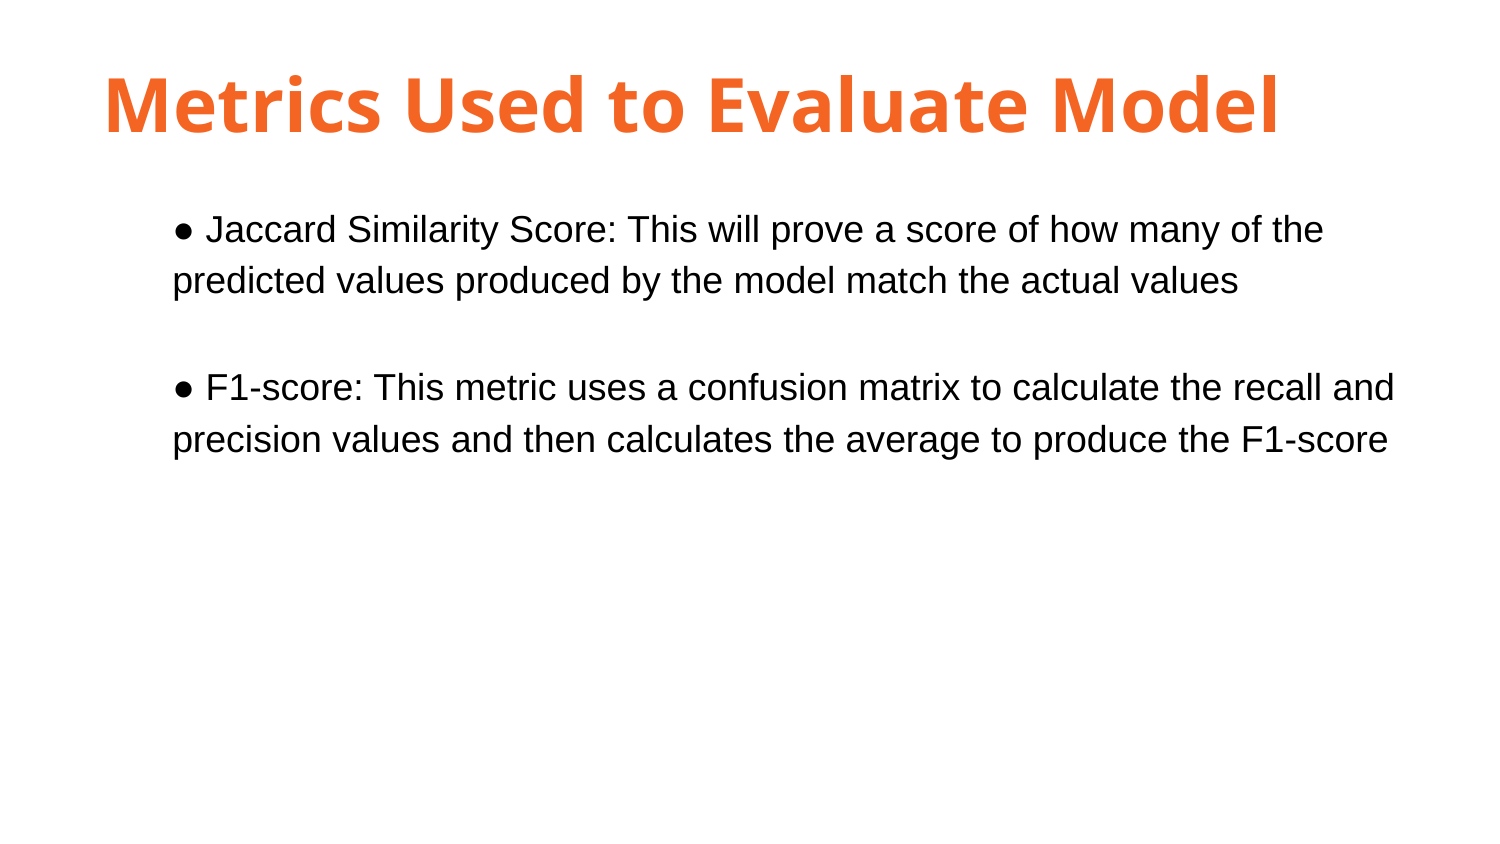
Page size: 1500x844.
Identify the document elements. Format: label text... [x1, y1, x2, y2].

title Metrics Used to Evaluate Model [87, 42, 1306, 145]
title ● Jaccard Similarity Score: This will prove a score of how many of the predicted values produced by the model match the actual values ● F1-score: This metric uses a confusion matrix to calculate the recall and precision values and then calculates the average to produce the F1-score [82, 145, 1418, 728]
